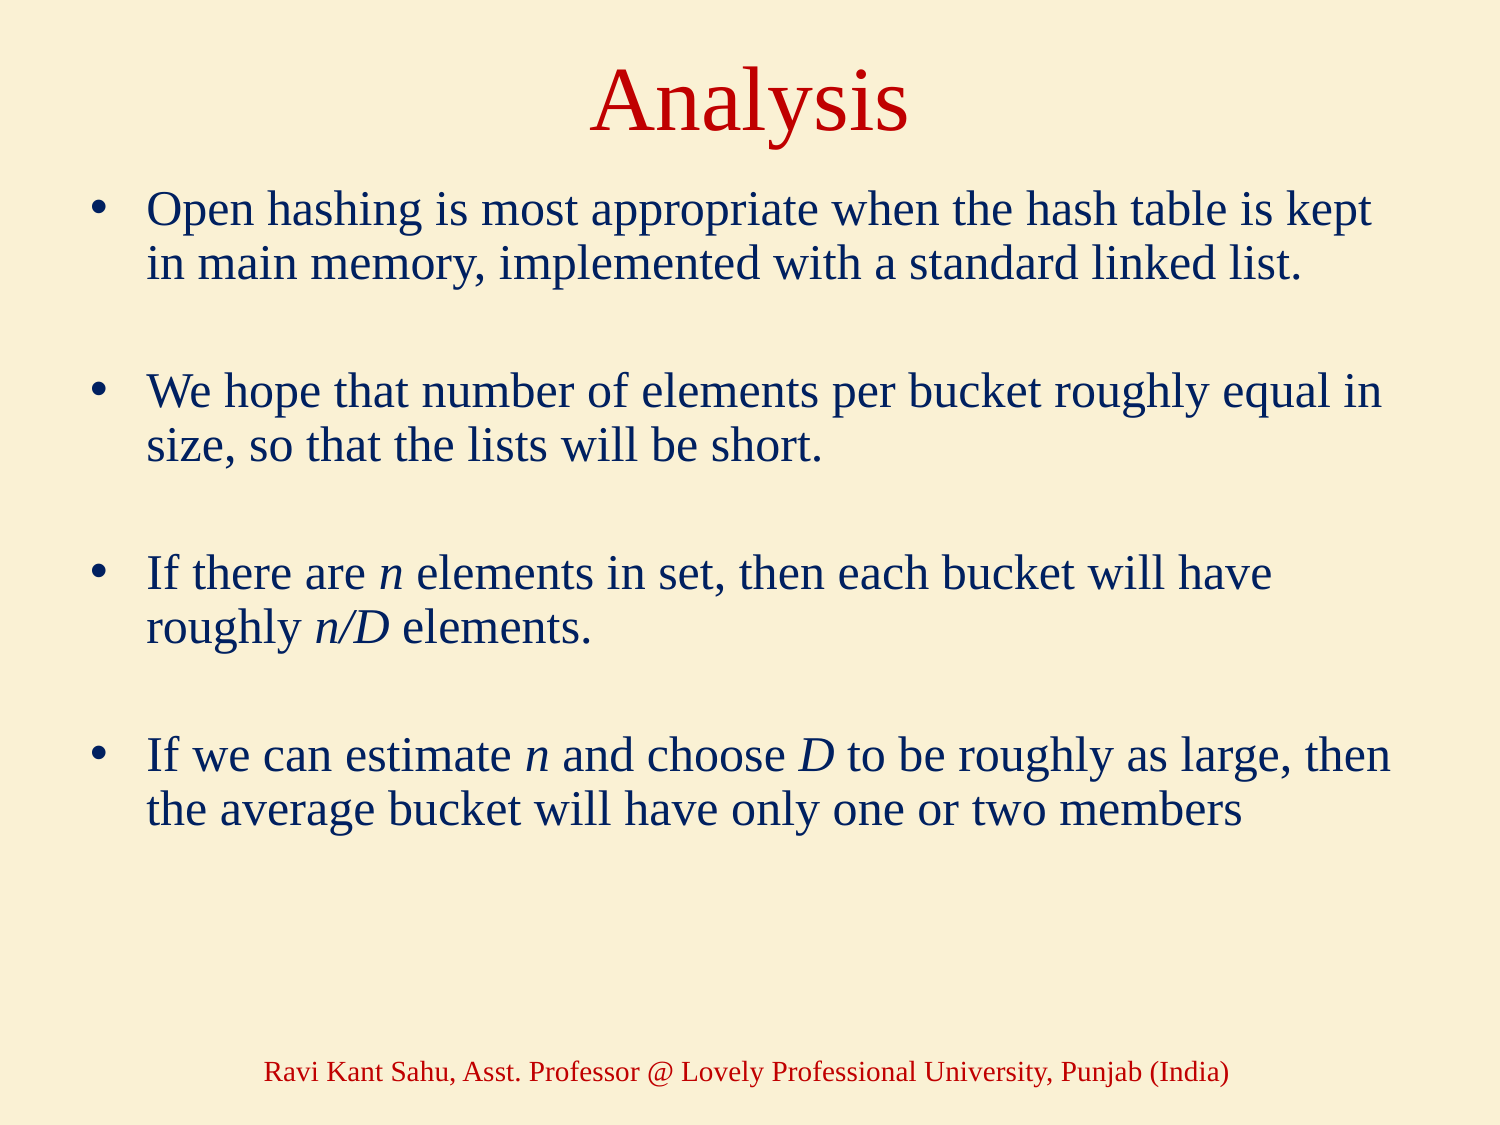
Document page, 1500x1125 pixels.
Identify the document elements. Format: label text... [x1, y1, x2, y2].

footer Ravi Kant Sahu, Asst. Professor @ Lovely Professional University, Punjab (India) [125, 1040, 1370, 1100]
title Analysis [75, 0, 1425, 174]
list Open hashing is most appropriate when the hash table is kept in main memory, implemented with a standard linked list. We hope that number of elements per bucket roughly equal in size, so that the lists will be short. If there are n elements in set, then each bucket will have roughly n/D elements. If we can estimate n and choose D to be roughly as large, then the average bucket will have only one or two members [75, 174, 1425, 1005]
